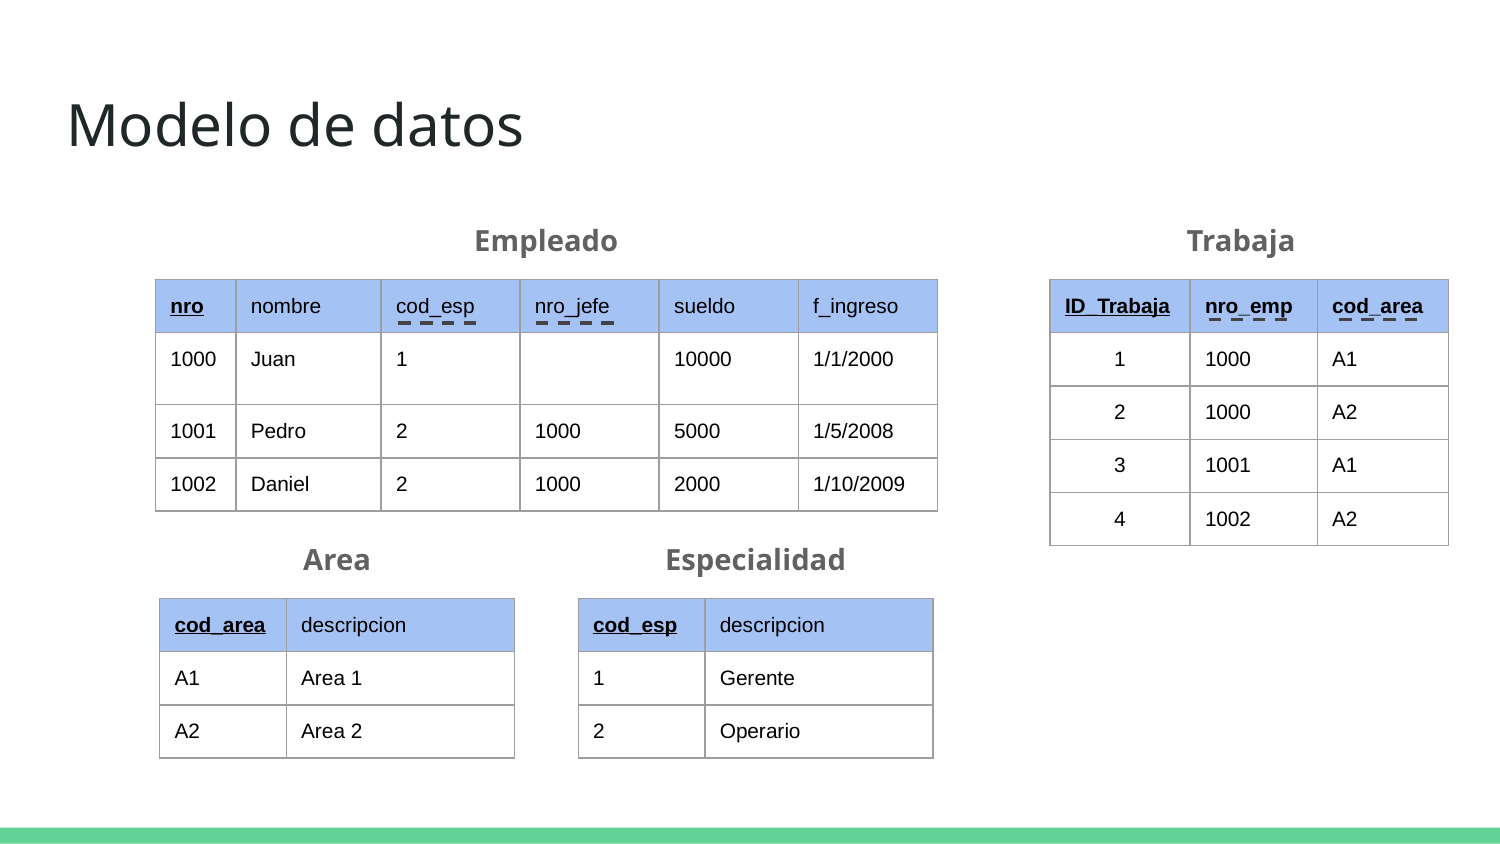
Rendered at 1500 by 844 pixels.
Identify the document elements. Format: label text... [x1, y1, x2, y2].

table_header sueldo [660, 280, 798, 332]
table_cell 5000 [660, 405, 798, 457]
text_box Area [189, 520, 485, 585]
table_header nro_emp [1191, 280, 1317, 332]
table_cell 1/5/2008 [799, 405, 937, 457]
table_header cod_area [160, 599, 286, 651]
table_cell A2 [1318, 387, 1448, 439]
text_box Especialidad [607, 520, 904, 585]
table_cell 1000 [1191, 387, 1317, 439]
table_cell 1/10/2009 [799, 459, 937, 510]
table_cell 1000 [521, 459, 658, 510]
text_box Empleado [398, 202, 694, 266]
table_cell 1/1/2000 [799, 333, 937, 404]
table_cell A2 [160, 706, 286, 757]
table_header cod_area [1318, 280, 1448, 332]
table_cell 10000 [660, 333, 798, 404]
table_header descripcion [706, 599, 932, 651]
table_header descripcion [287, 599, 514, 651]
table_cell 1000 [1191, 333, 1317, 385]
table_cell 2 [579, 706, 704, 757]
table_cell 1002 [156, 459, 235, 510]
table_cell 1 [1051, 333, 1189, 385]
table_cell Juan [237, 333, 380, 404]
table_cell 2 [1051, 387, 1189, 439]
table_cell A1 [1318, 440, 1448, 492]
table_cell 1 [382, 333, 519, 404]
table_cell Daniel [237, 459, 380, 510]
table_cell 1000 [521, 405, 658, 457]
table_header cod_esp [579, 599, 704, 651]
table_cell A1 [160, 652, 286, 704]
table_cell Area 1 [287, 652, 514, 704]
table_cell 1001 [1191, 440, 1317, 492]
table_cell Gerente [706, 652, 932, 704]
table_cell 2 [382, 405, 519, 457]
table_cell A2 [1318, 493, 1448, 545]
table_cell 2 [382, 459, 519, 510]
title Modelo de datos [51, 72, 1449, 167]
text_box Trabaja [1093, 202, 1389, 266]
table_cell 4 [1051, 493, 1189, 545]
table_header nombre [237, 280, 380, 332]
table_cell 1 [579, 652, 704, 704]
table_header nro_jefe [521, 280, 658, 332]
table_cell Area 2 [287, 706, 514, 757]
table_header nro [156, 280, 235, 332]
table_header f_ingreso [799, 280, 937, 332]
table_cell 1002 [1191, 493, 1317, 545]
table_cell Pedro [237, 405, 380, 457]
table_cell Operario [706, 706, 932, 757]
table_cell [521, 333, 658, 404]
table_cell 1001 [156, 405, 235, 457]
table_cell 2000 [660, 459, 798, 510]
table_cell 1000 [156, 333, 235, 404]
table_header cod_esp [382, 280, 519, 332]
table_cell 3 [1051, 440, 1189, 492]
table_header ID_Trabaja [1051, 280, 1189, 332]
table_cell A1 [1318, 333, 1448, 385]
